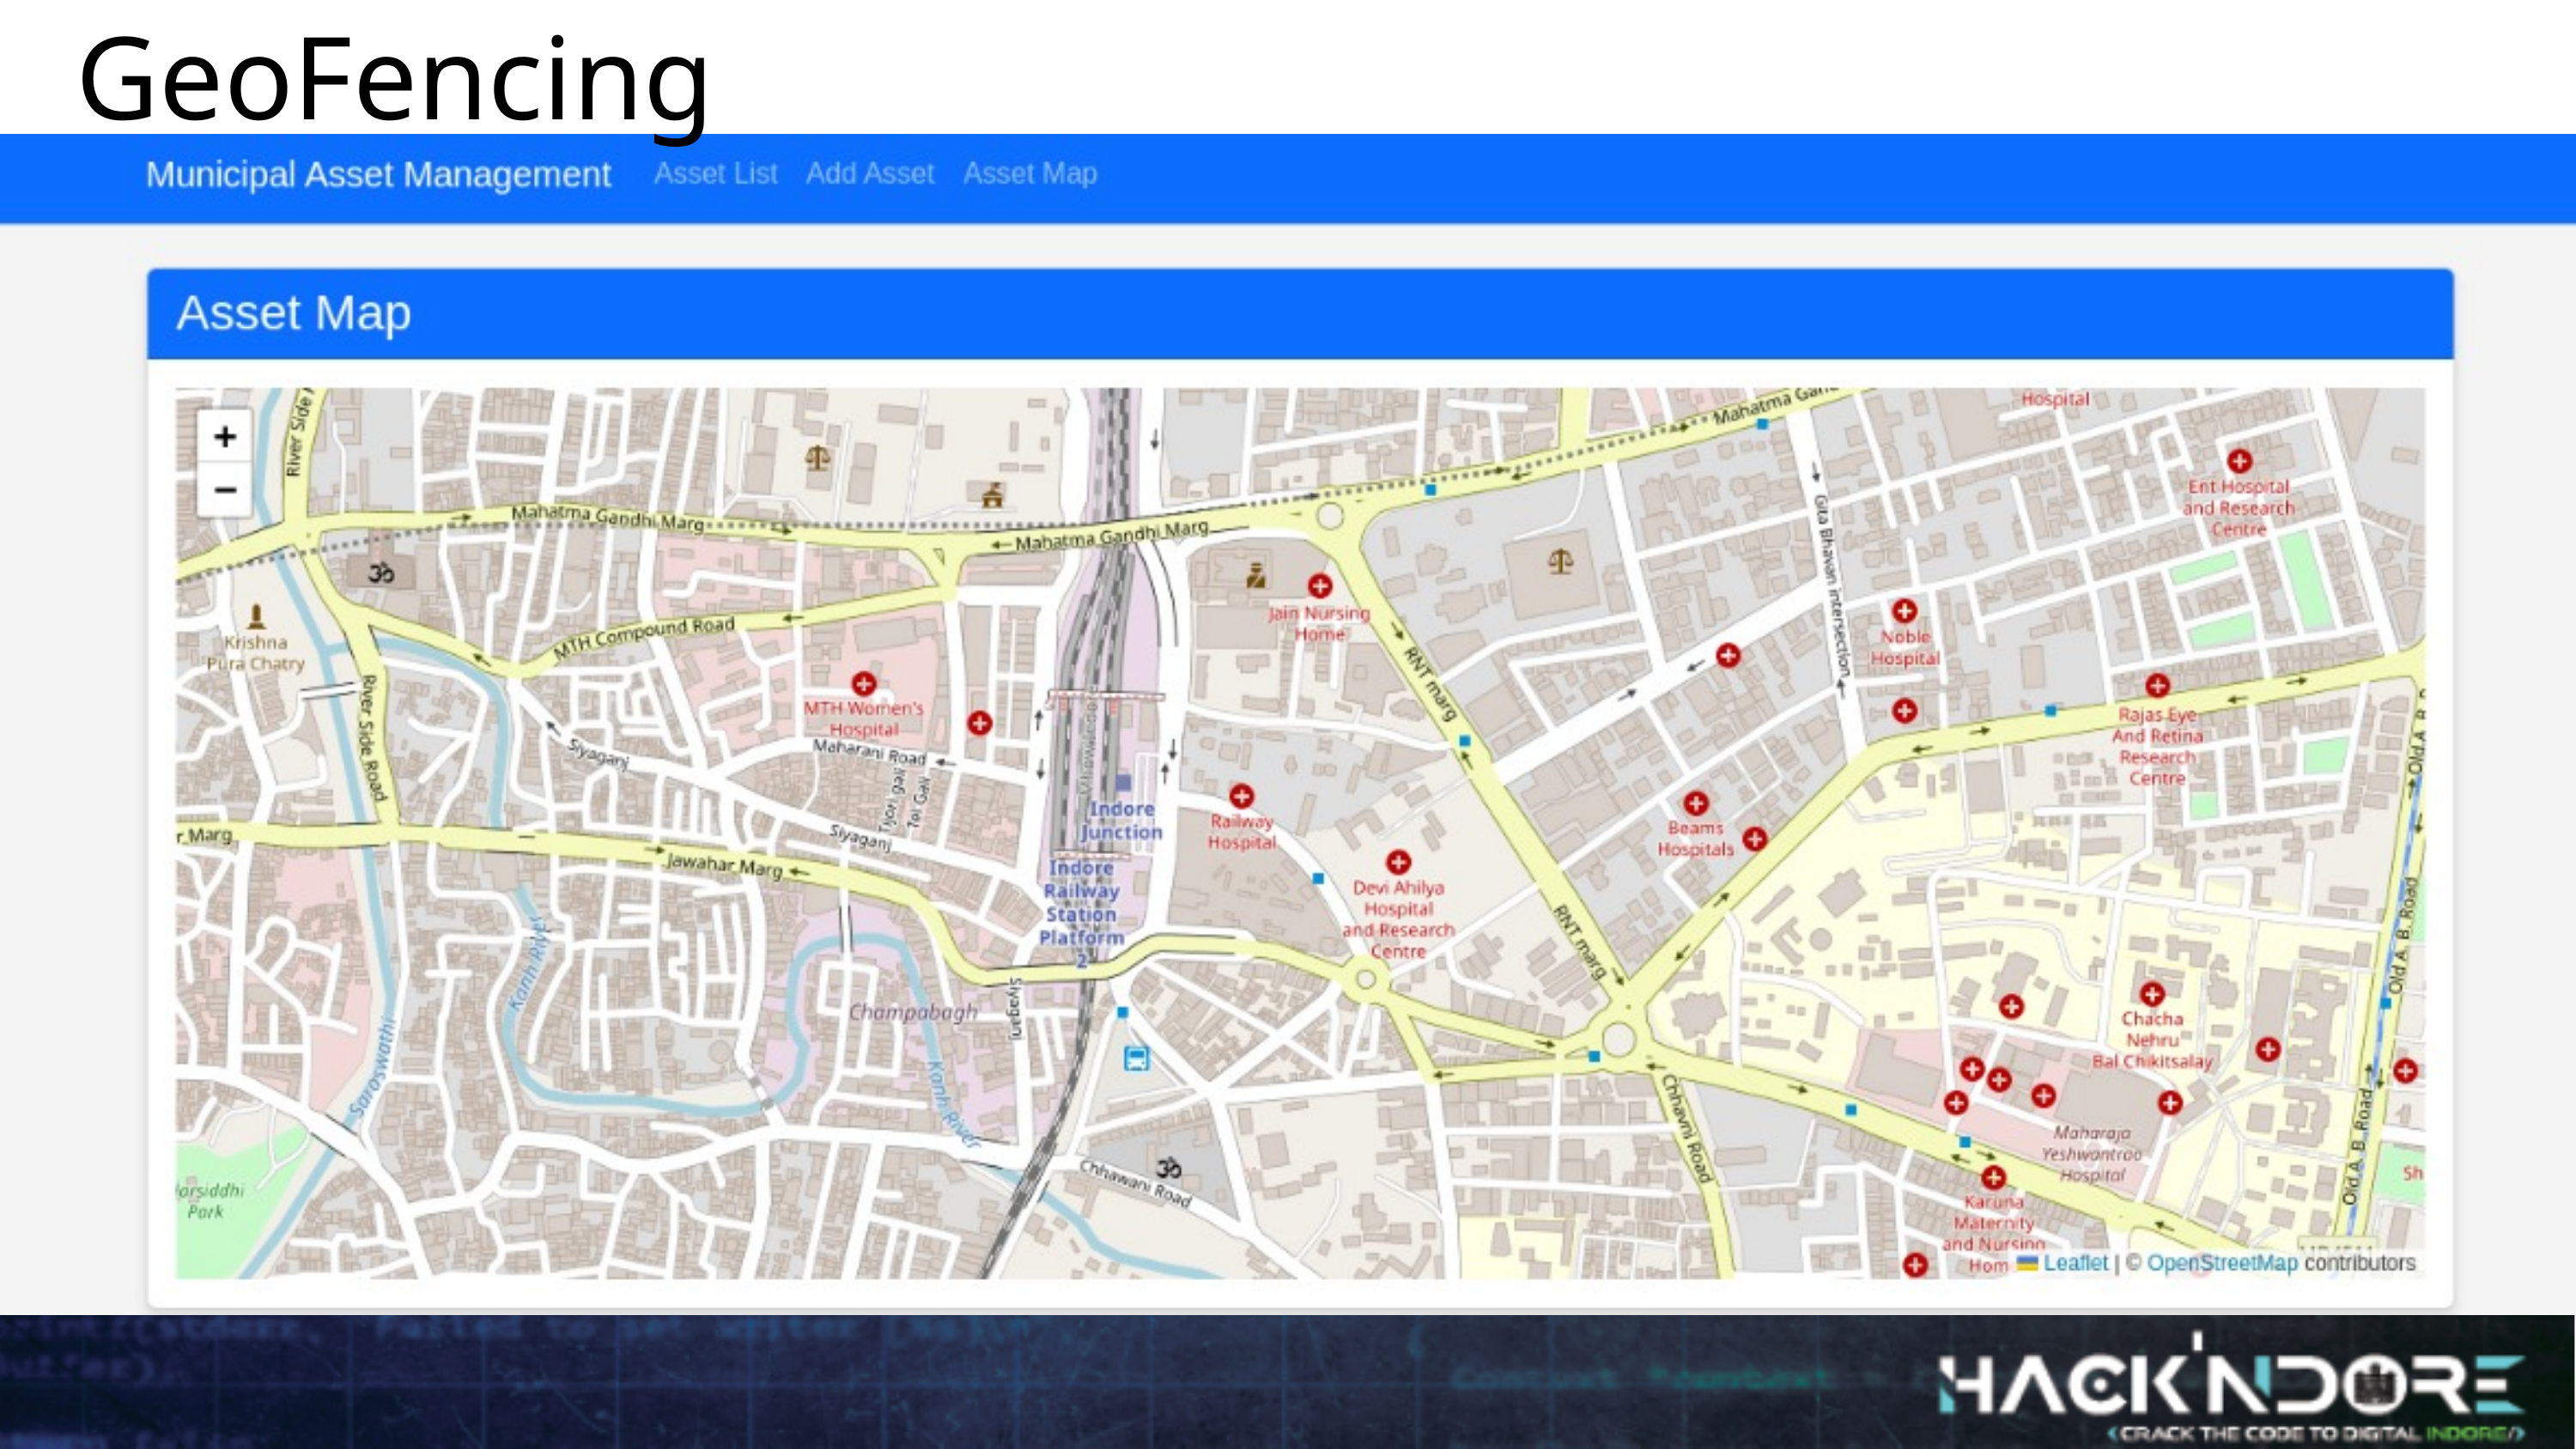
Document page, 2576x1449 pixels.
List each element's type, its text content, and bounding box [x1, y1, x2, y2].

text_box [0, 134, 2576, 1315]
text_box [0, 1315, 2575, 1449]
text_box GeoFencing [56, 0, 735, 143]
